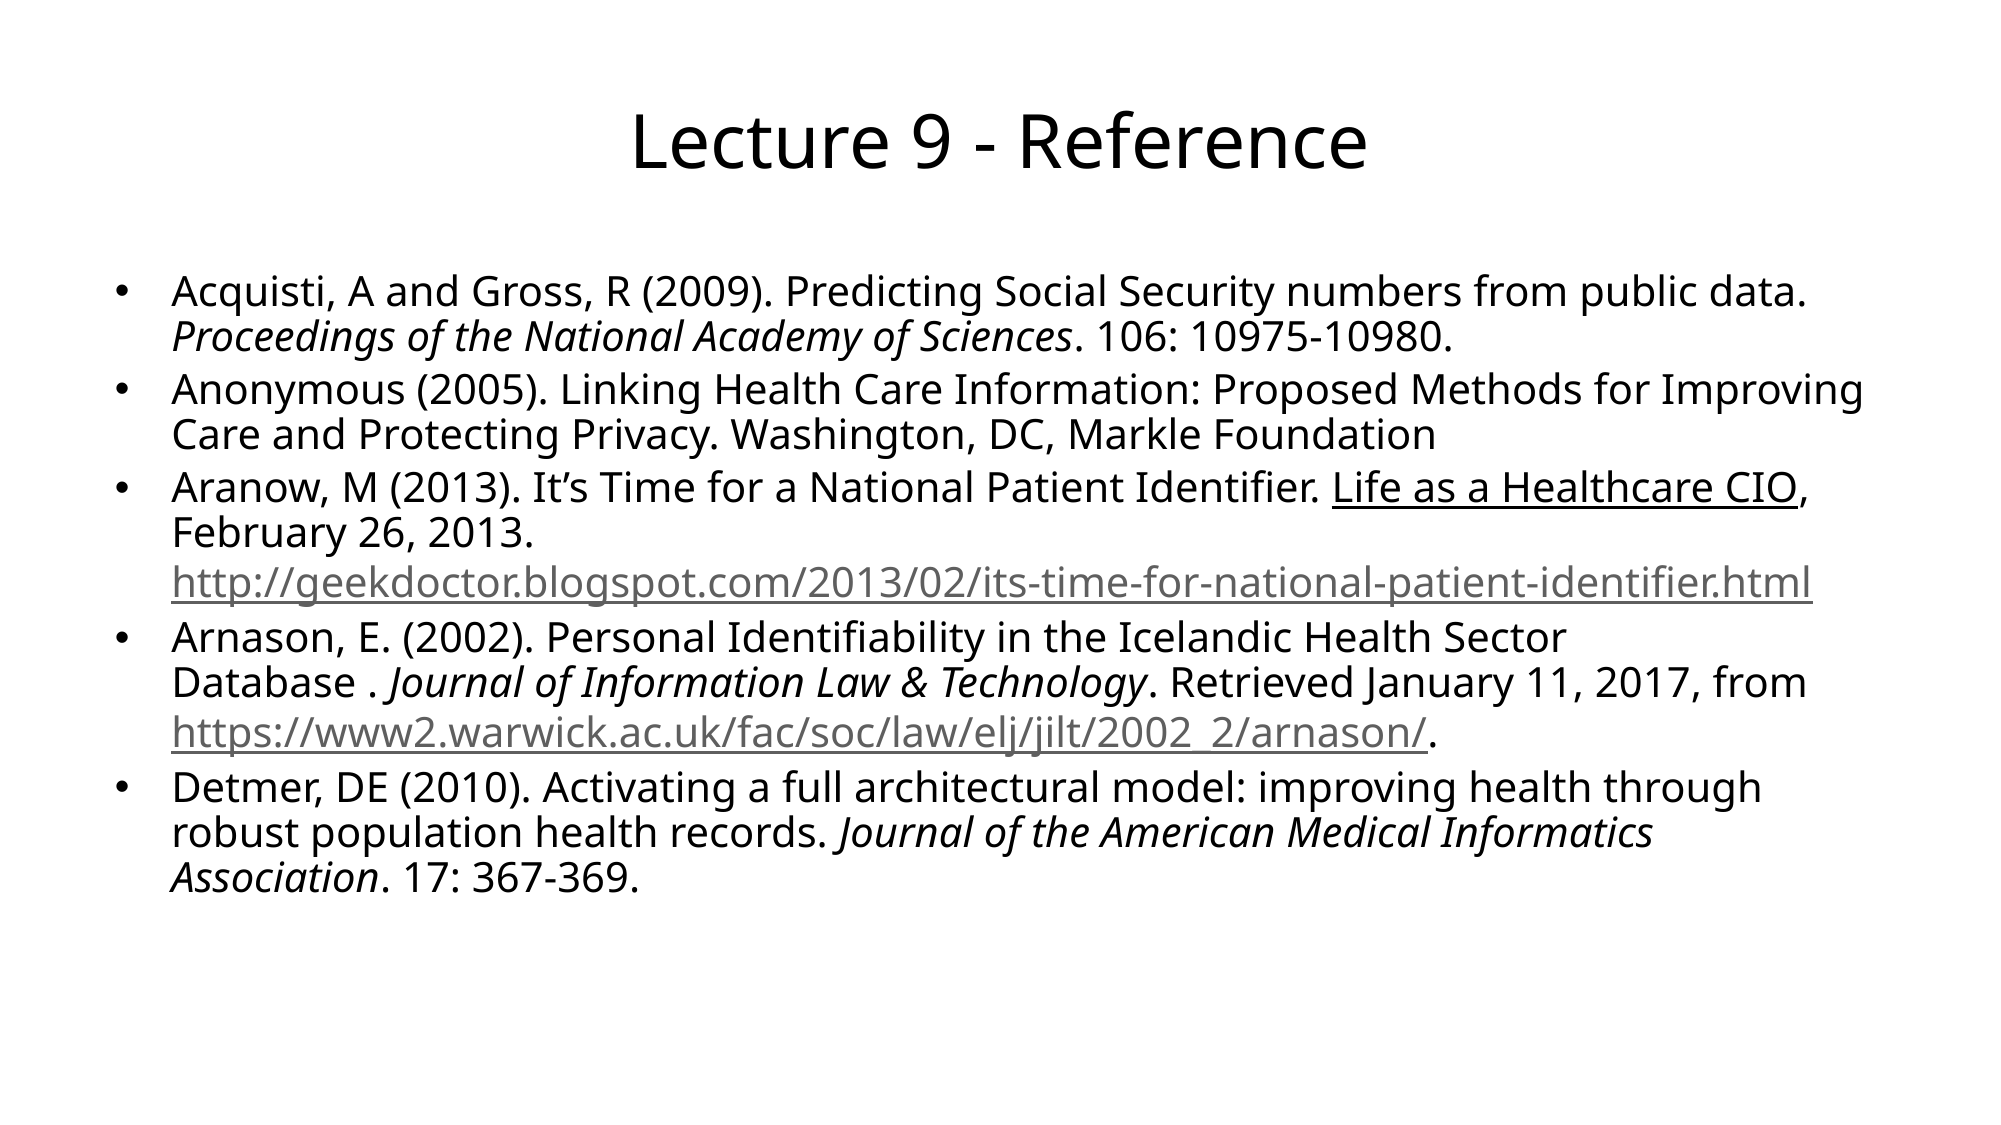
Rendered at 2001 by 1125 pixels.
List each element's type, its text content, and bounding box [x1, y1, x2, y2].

list Acquisti, A and Gross, R (2009). Predicting Social Security numbers from public data. Proceedings of the National Academy of Sciences. 106: 10975-10980. Anonymous (2005). Linking Health Care Information: Proposed Methods for Improving Care and Protecting Privacy. Washington, DC, Markle Foundation Aranow, M (2013). It’s Time for a National Patient Identifier. Life as a Healthcare CIO, February 26, 2013. http://geekdoctor.blogspot.com/2013/02/its-time-for-national-patient-identifier.html Arnason, E. (2002). Personal Identifiability in the Icelandic Health Sector Database . Journal of Information Law & Technology. Retrieved January 11, 2017, from https://www2.warwick.ac.uk/fac/soc/law/elj/jilt/2002_2/arnason/. Detmer, DE (2010). Activating a full architectural model: improving health through robust population health records. Journal of the American Medical Informatics Association. 17: 367-369. [99, 262, 1900, 1013]
title Lecture 9 - Reference [99, 45, 1900, 233]
